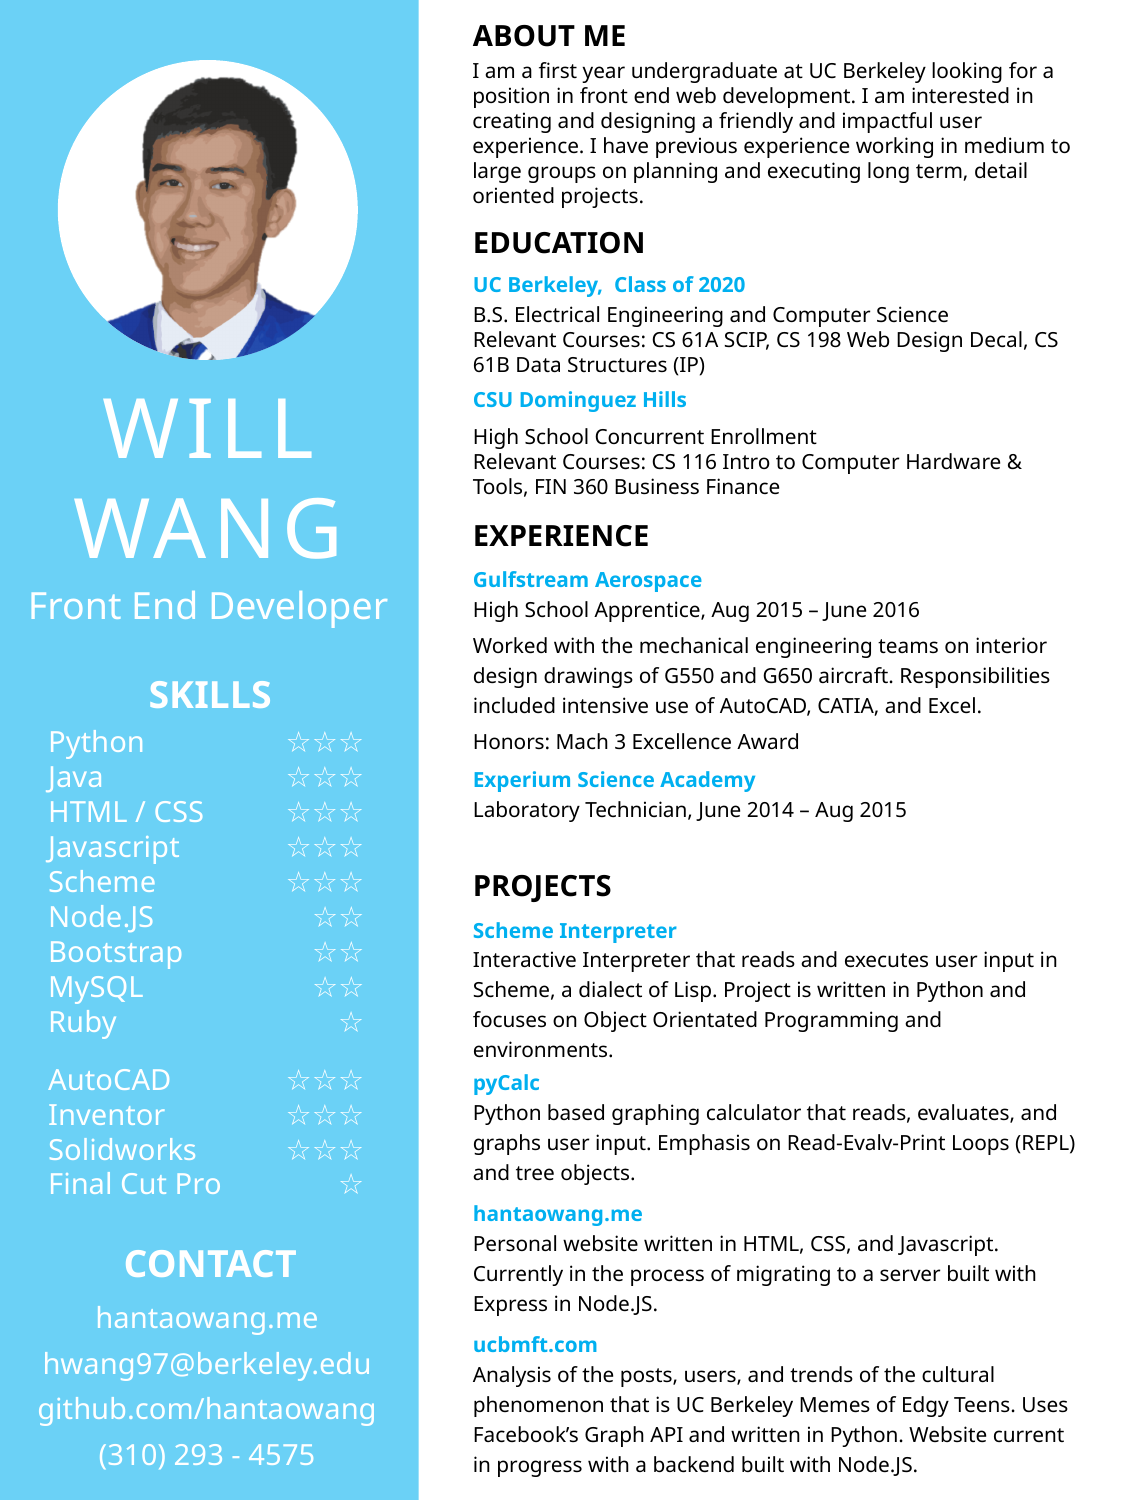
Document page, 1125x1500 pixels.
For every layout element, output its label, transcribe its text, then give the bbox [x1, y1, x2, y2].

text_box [458, 860, 1125, 1486]
text_box hantaowang.me hwang97@berkeley.edu github.com/hantaowang (310) 293 - 4575 [0, 1293, 417, 1479]
text_box [0, 0, 420, 573]
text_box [458, 509, 1125, 860]
text_box [0, 1293, 420, 1500]
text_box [457, 10, 1125, 218]
text_box [0, 635, 420, 1231]
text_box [57, 60, 359, 361]
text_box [458, 217, 1125, 509]
text_box CONTACT [0, 1231, 422, 1293]
text_box WILL WANG [0, 367, 417, 573]
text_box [3, 663, 417, 1227]
text_box Front End Developer [0, 573, 422, 635]
